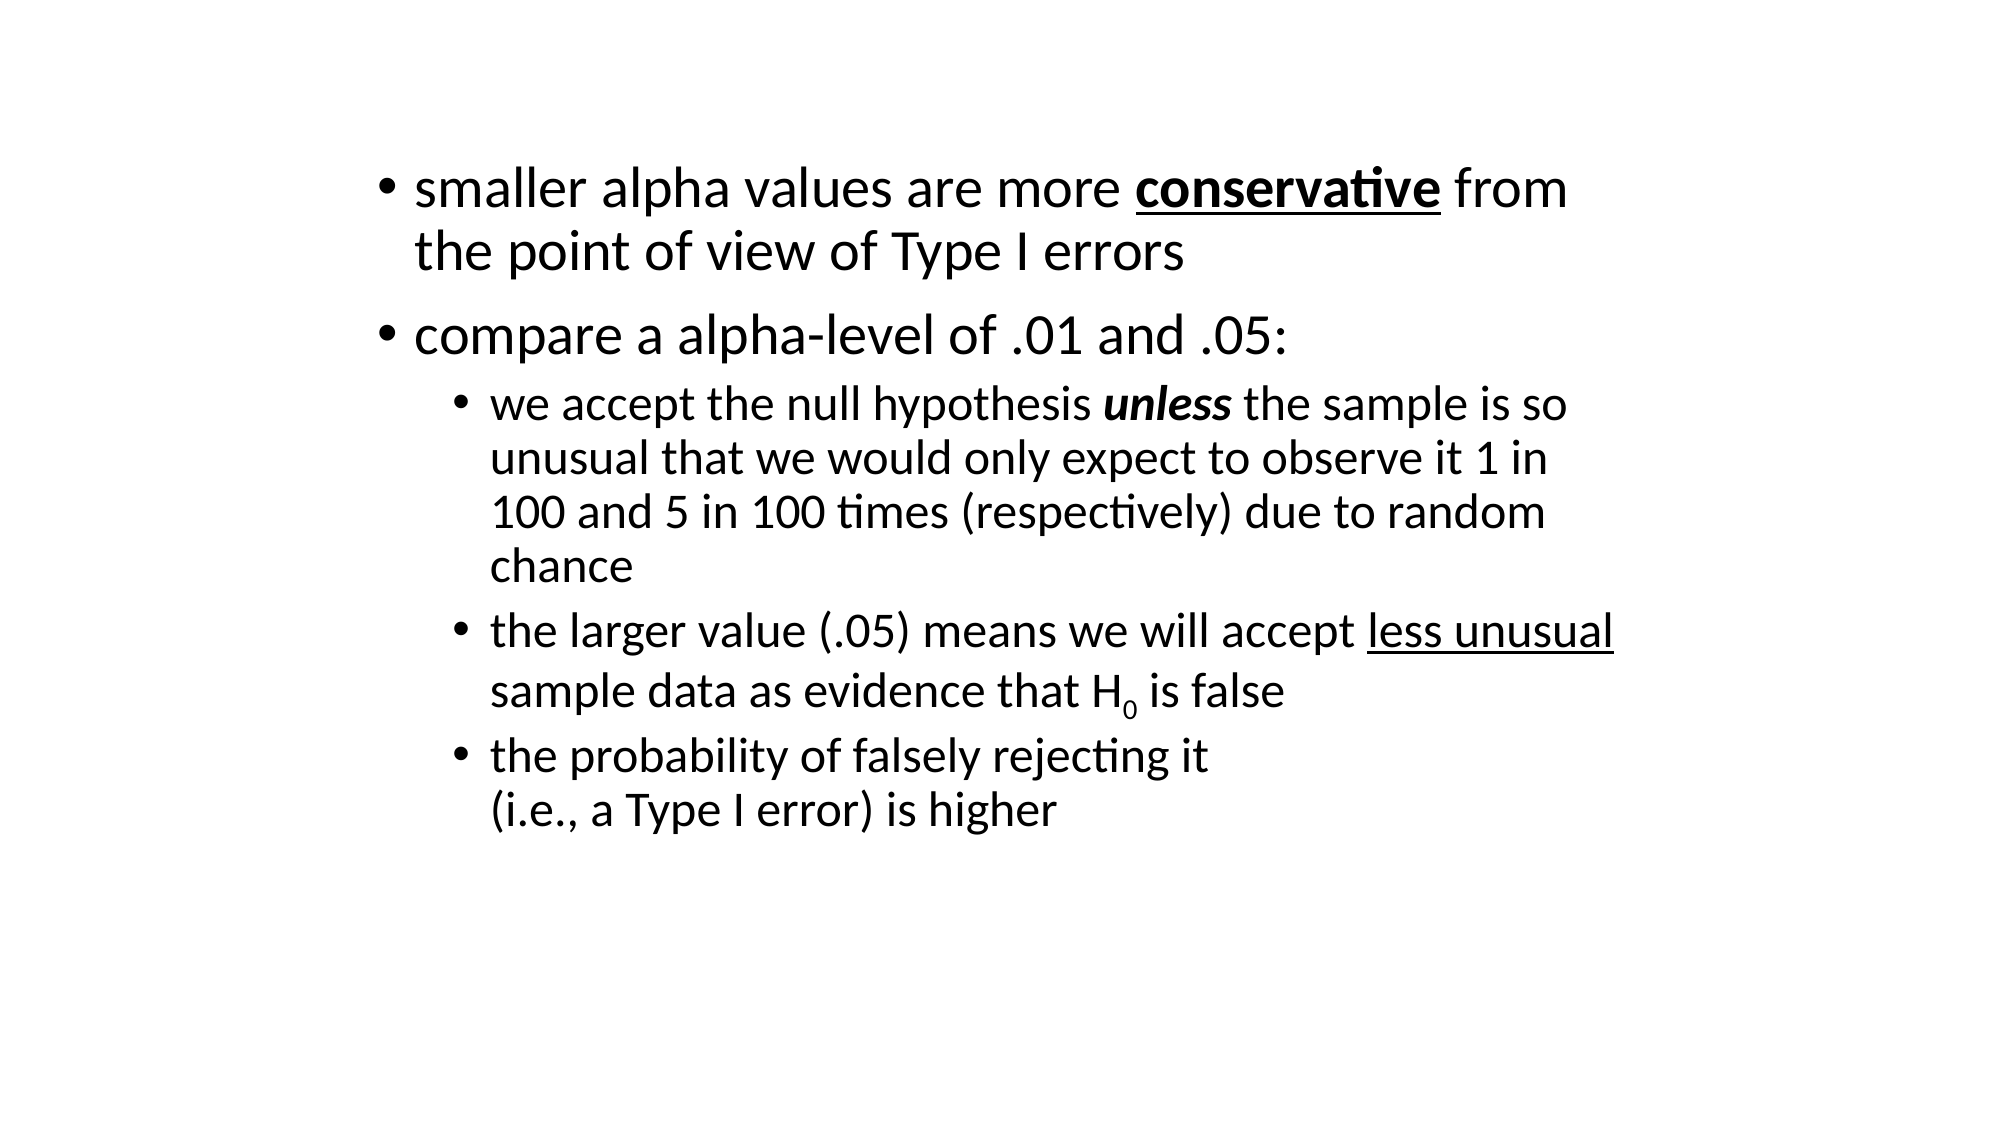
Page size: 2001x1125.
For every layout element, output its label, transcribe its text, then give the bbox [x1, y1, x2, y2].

list smaller alpha values are more conservative from the point of view of Type I errors compare a alpha-level of .01 and .05: we accept the null hypothesis unless the sample is so unusual that we would only expect to observe it 1 in 100 and 5 in 100 times (respectively) due to random chance the larger value (.05) means we will accept less unusual sample data as evidence that H0 is false the probability of falsely rejecting it (i.e., a Type I error) is higher [362, 149, 1638, 1063]
